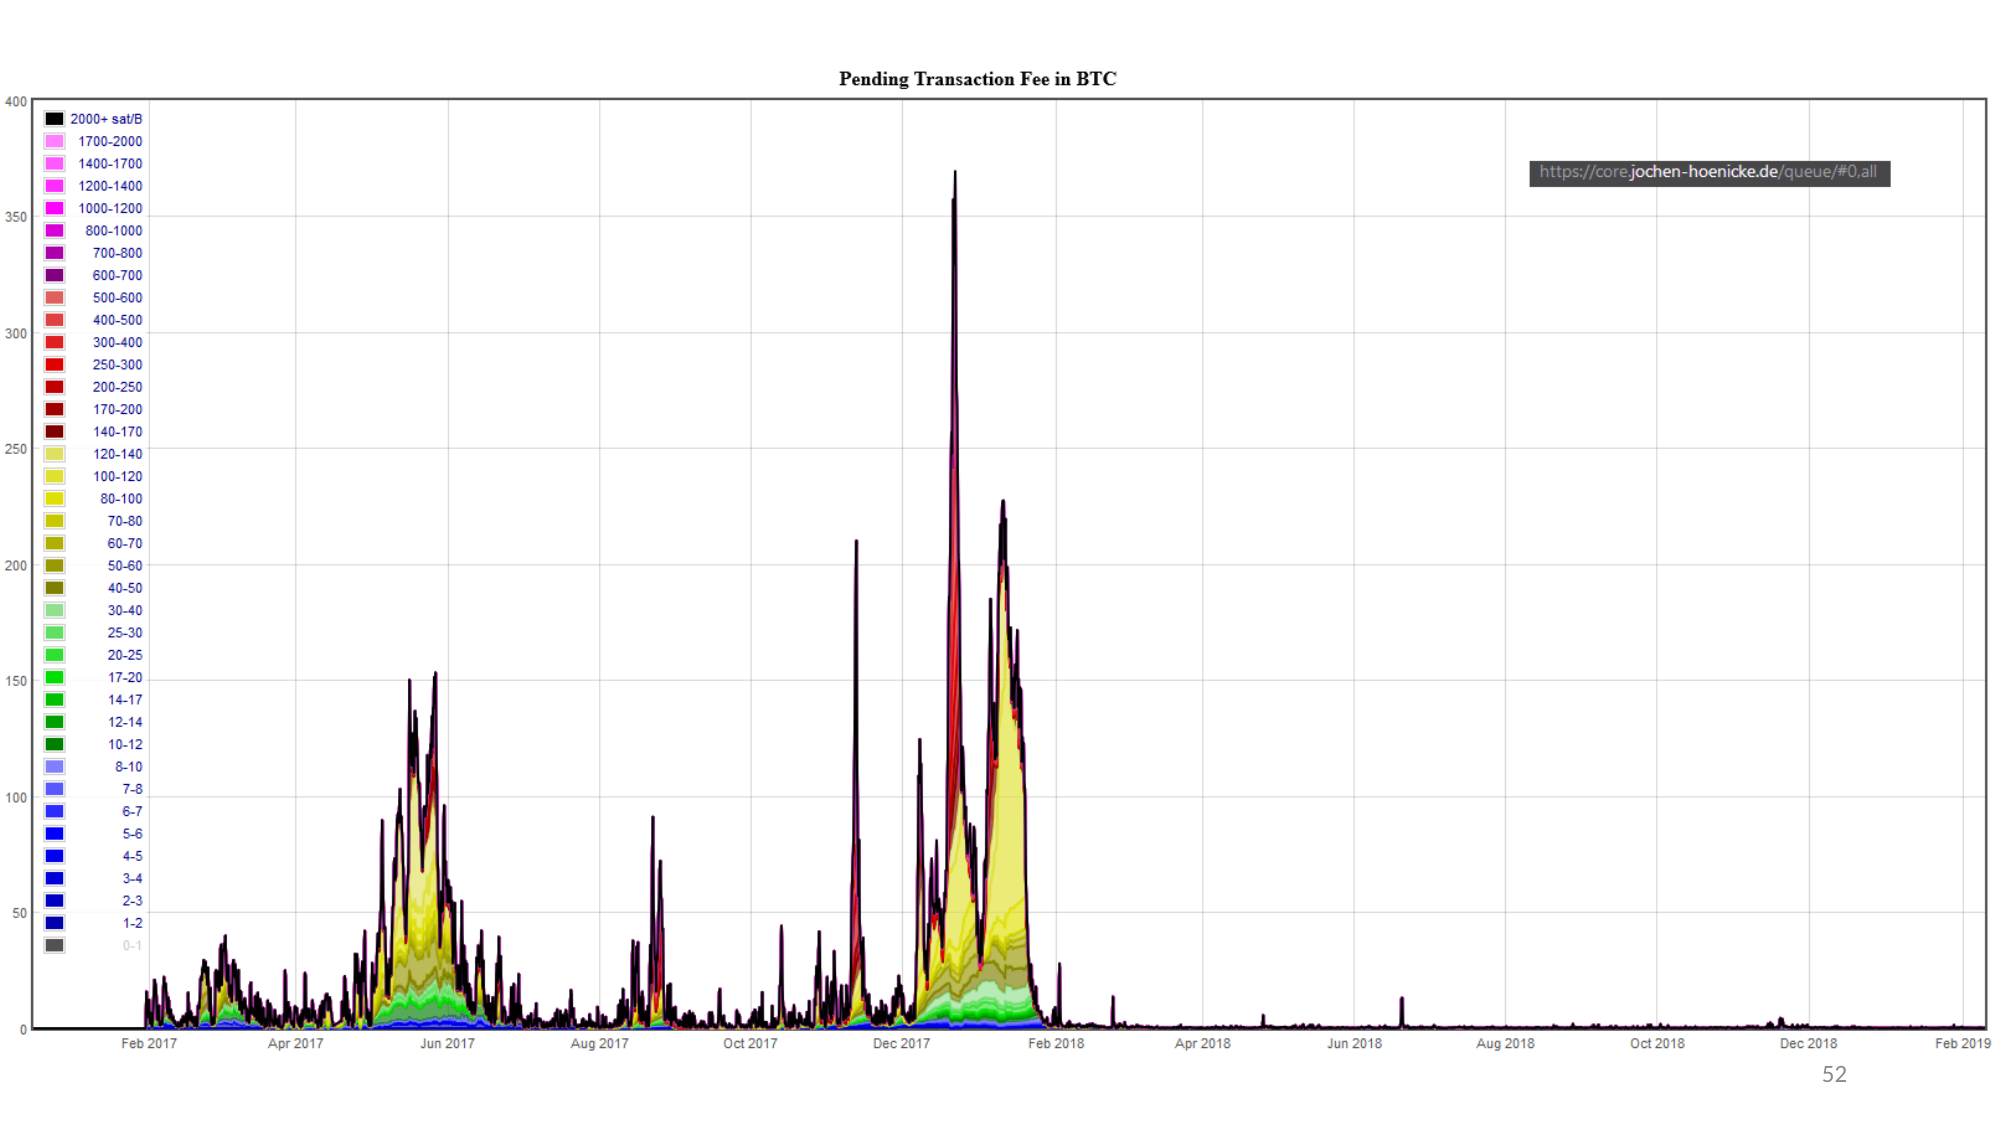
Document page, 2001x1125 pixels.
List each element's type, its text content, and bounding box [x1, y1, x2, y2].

picture [0, 67, 2000, 1057]
slide_number 52 [1412, 1057, 1863, 1103]
